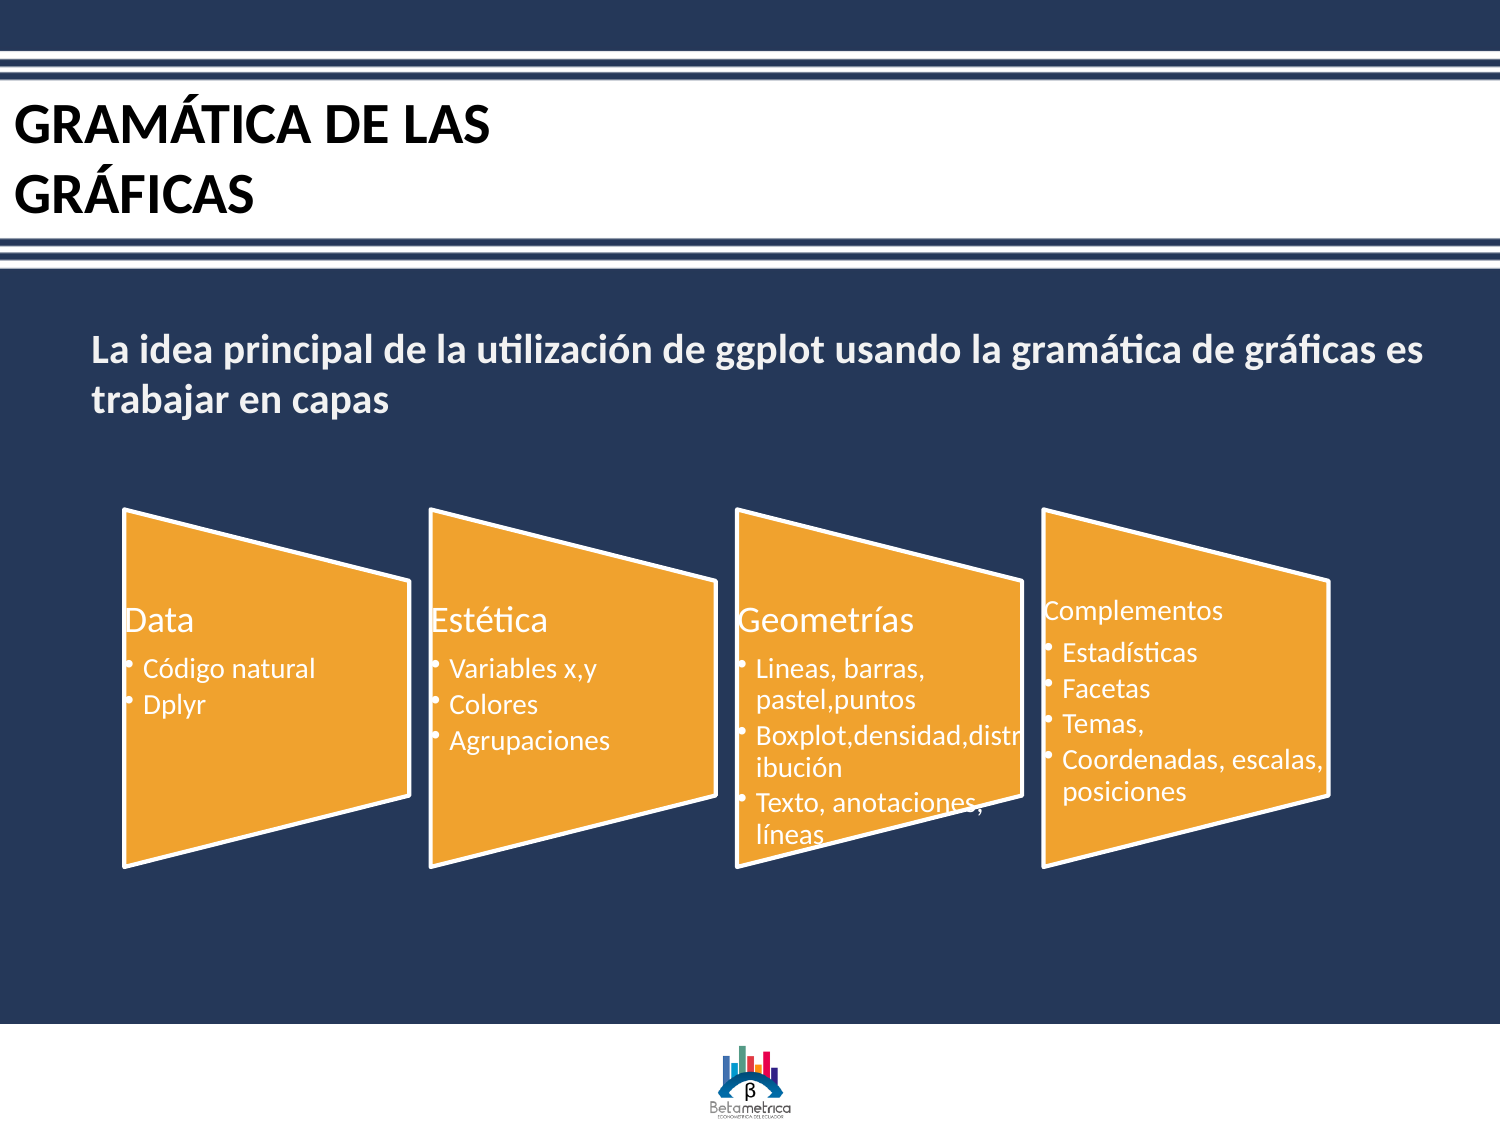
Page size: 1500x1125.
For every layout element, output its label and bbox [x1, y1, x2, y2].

picture [705, 1038, 795, 1125]
picture [0, 0, 1500, 1024]
text_box [123, 509, 1329, 868]
